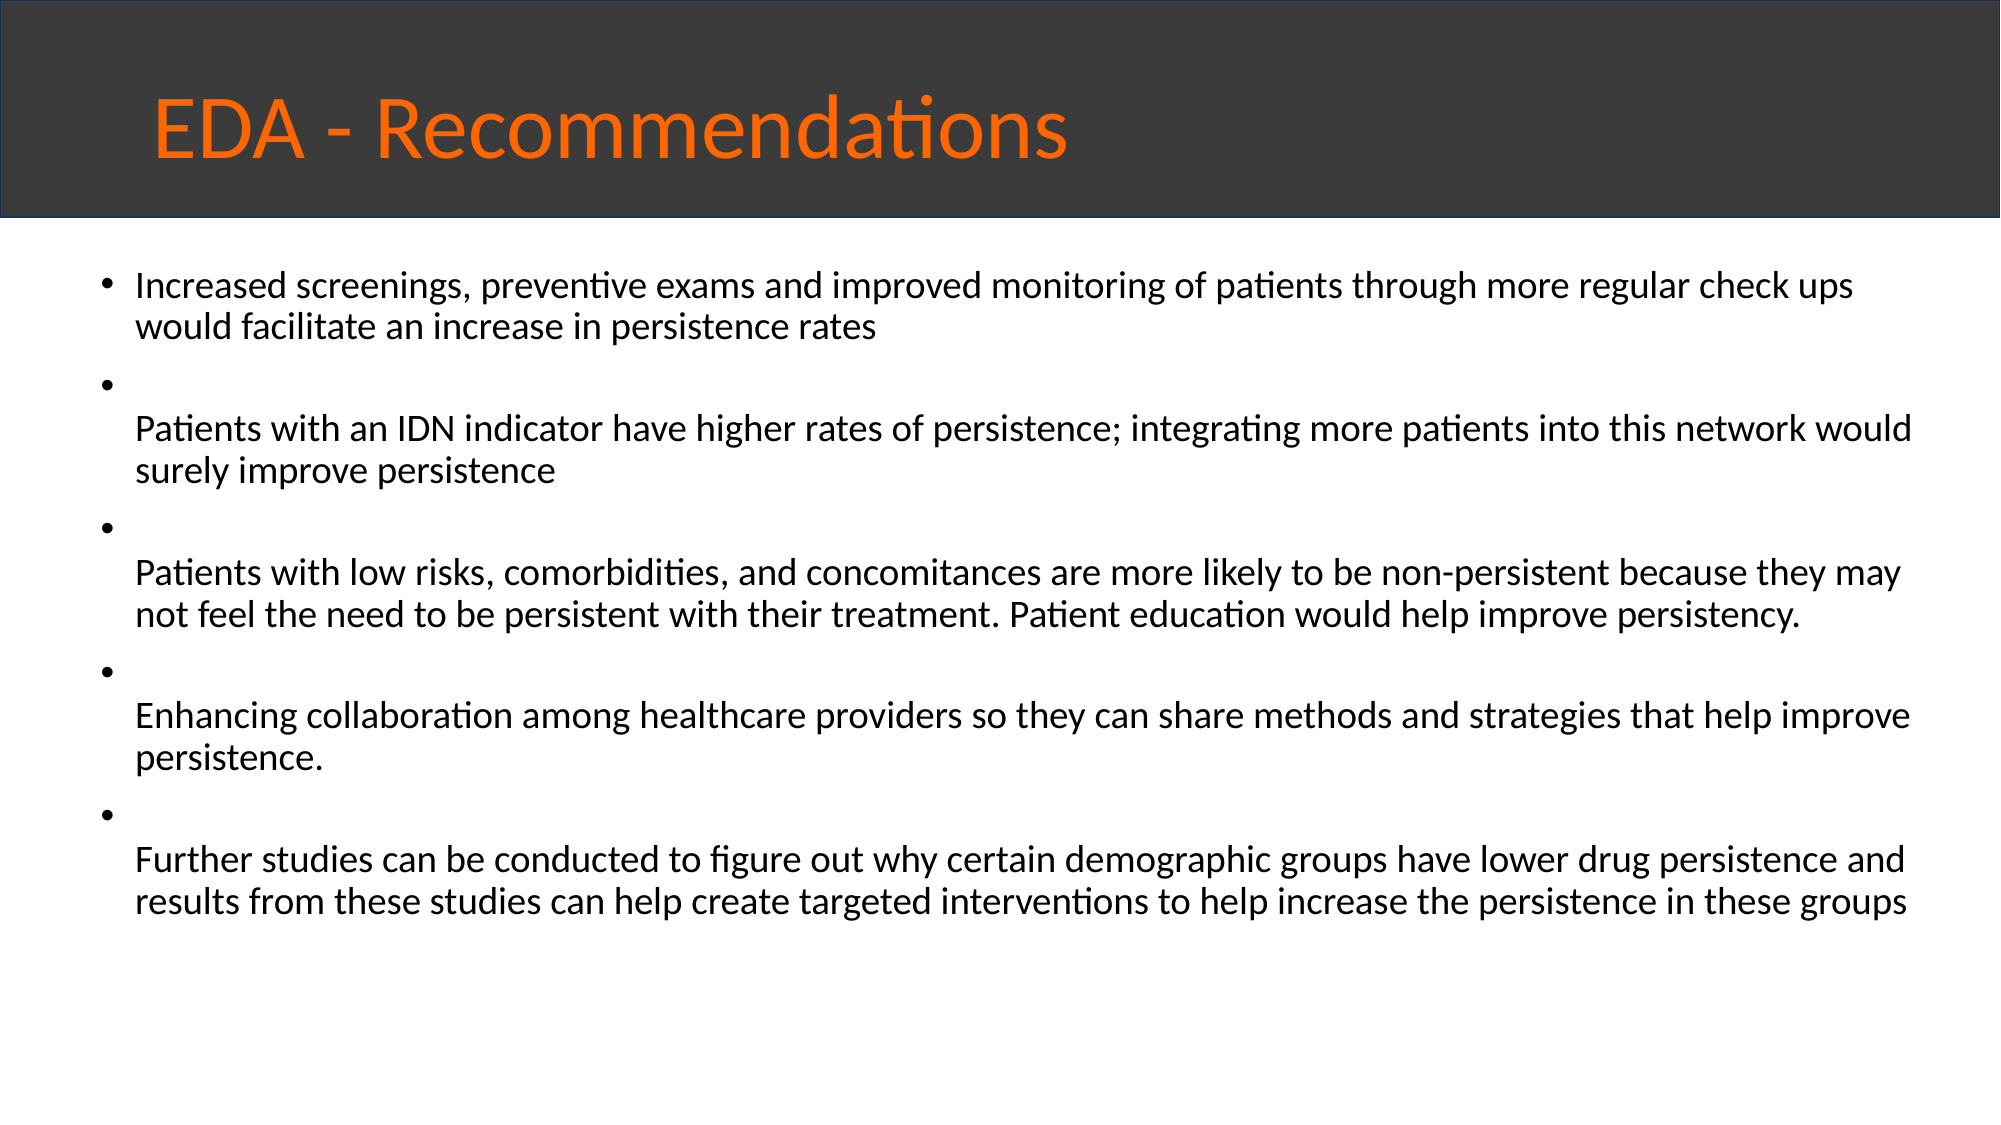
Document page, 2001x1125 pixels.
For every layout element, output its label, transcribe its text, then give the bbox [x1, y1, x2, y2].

title EDA - Recommendations [137, 59, 1863, 198]
text_box [0, 0, 2000, 218]
list Increased screenings, preventive exams and improved monitoring of patients through more regular check ups would facilitate an increase in persistence rates Patients with an IDN indicator have higher rates of persistence; integrating more patients into this network would surely improve persistence Patients with low risks, comorbidities, and concomitances are more likely to be non-persistent because they may not feel the need to be persistent with their treatment. Patient education would help improve persistency. Enhancing collaboration among healthcare providers so they can share methods and strategies that help improve persistence. Further studies can be conducted to figure out why certain demographic groups have lower drug persistence and results from these studies can help create targeted interventions to help increase the persistence in these groups [85, 257, 1939, 1066]
